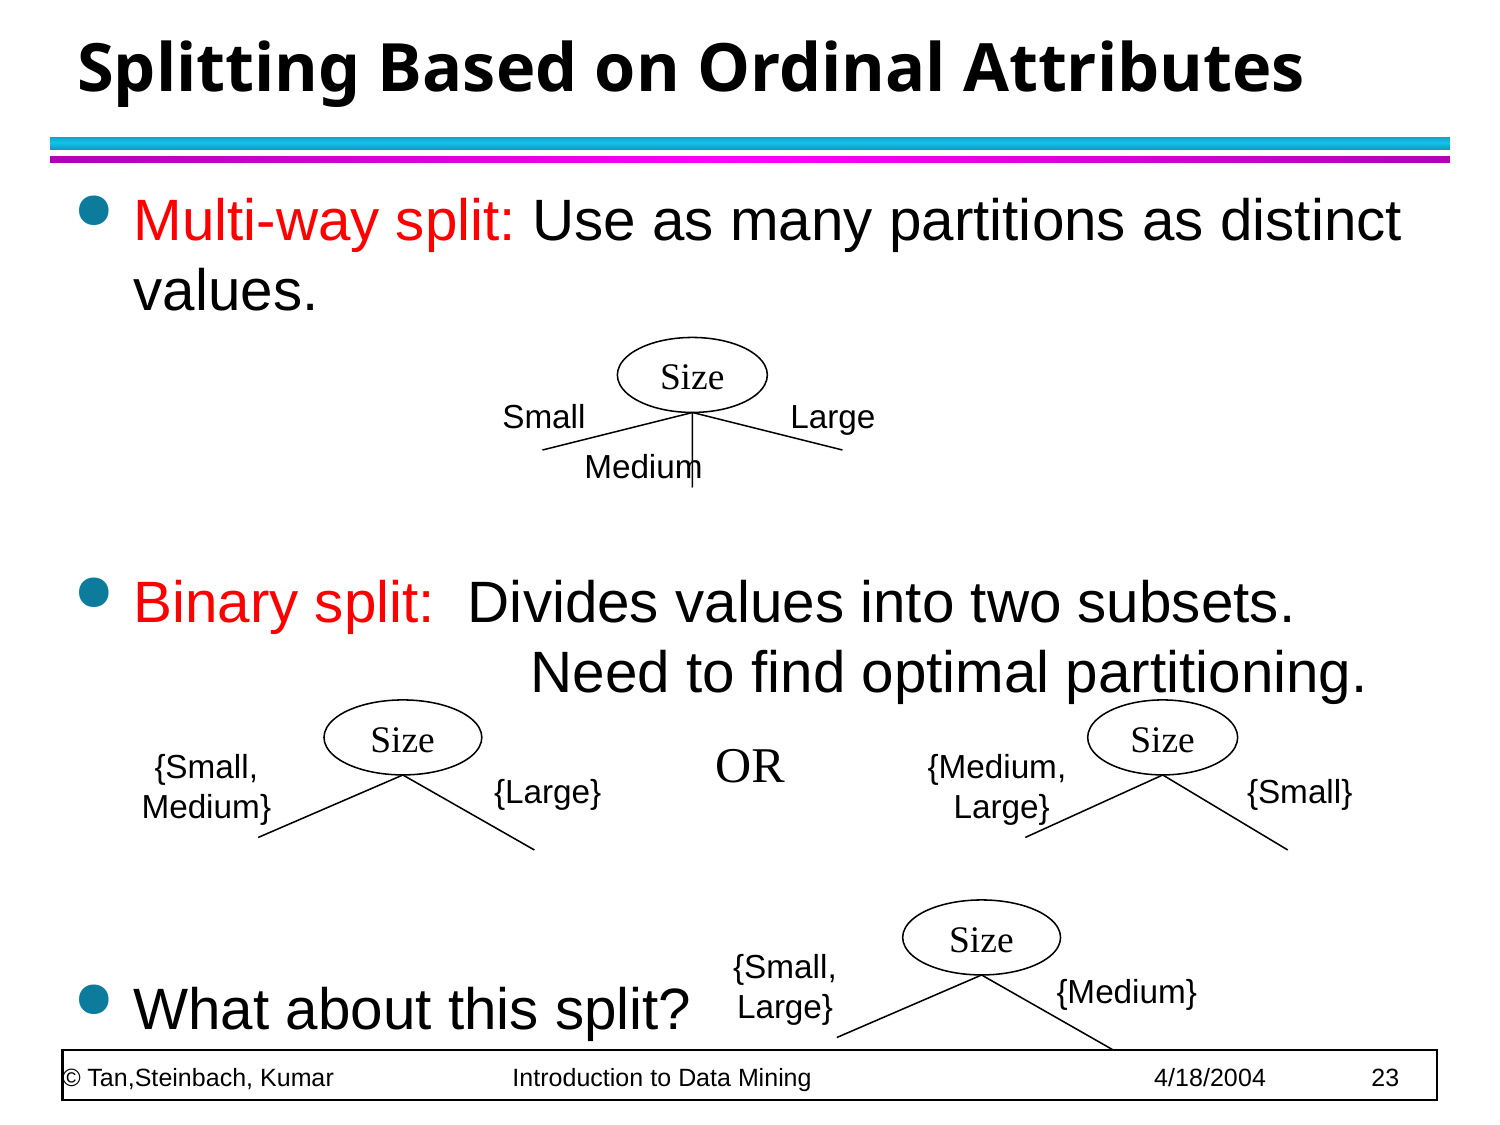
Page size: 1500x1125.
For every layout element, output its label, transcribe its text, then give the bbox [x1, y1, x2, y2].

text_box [912, 699, 1368, 851]
title Splitting Based on Ordinal Attributes [61, 24, 1422, 113]
text_box OR [700, 725, 800, 800]
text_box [487, 337, 891, 493]
list Multi-way split: Use as many partitions as distinct values. Binary split: Divides values into two subsets. Need to find optimal partitioning. What about this split? [61, 174, 1438, 1038]
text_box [703, 899, 1213, 1051]
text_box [124, 699, 617, 851]
